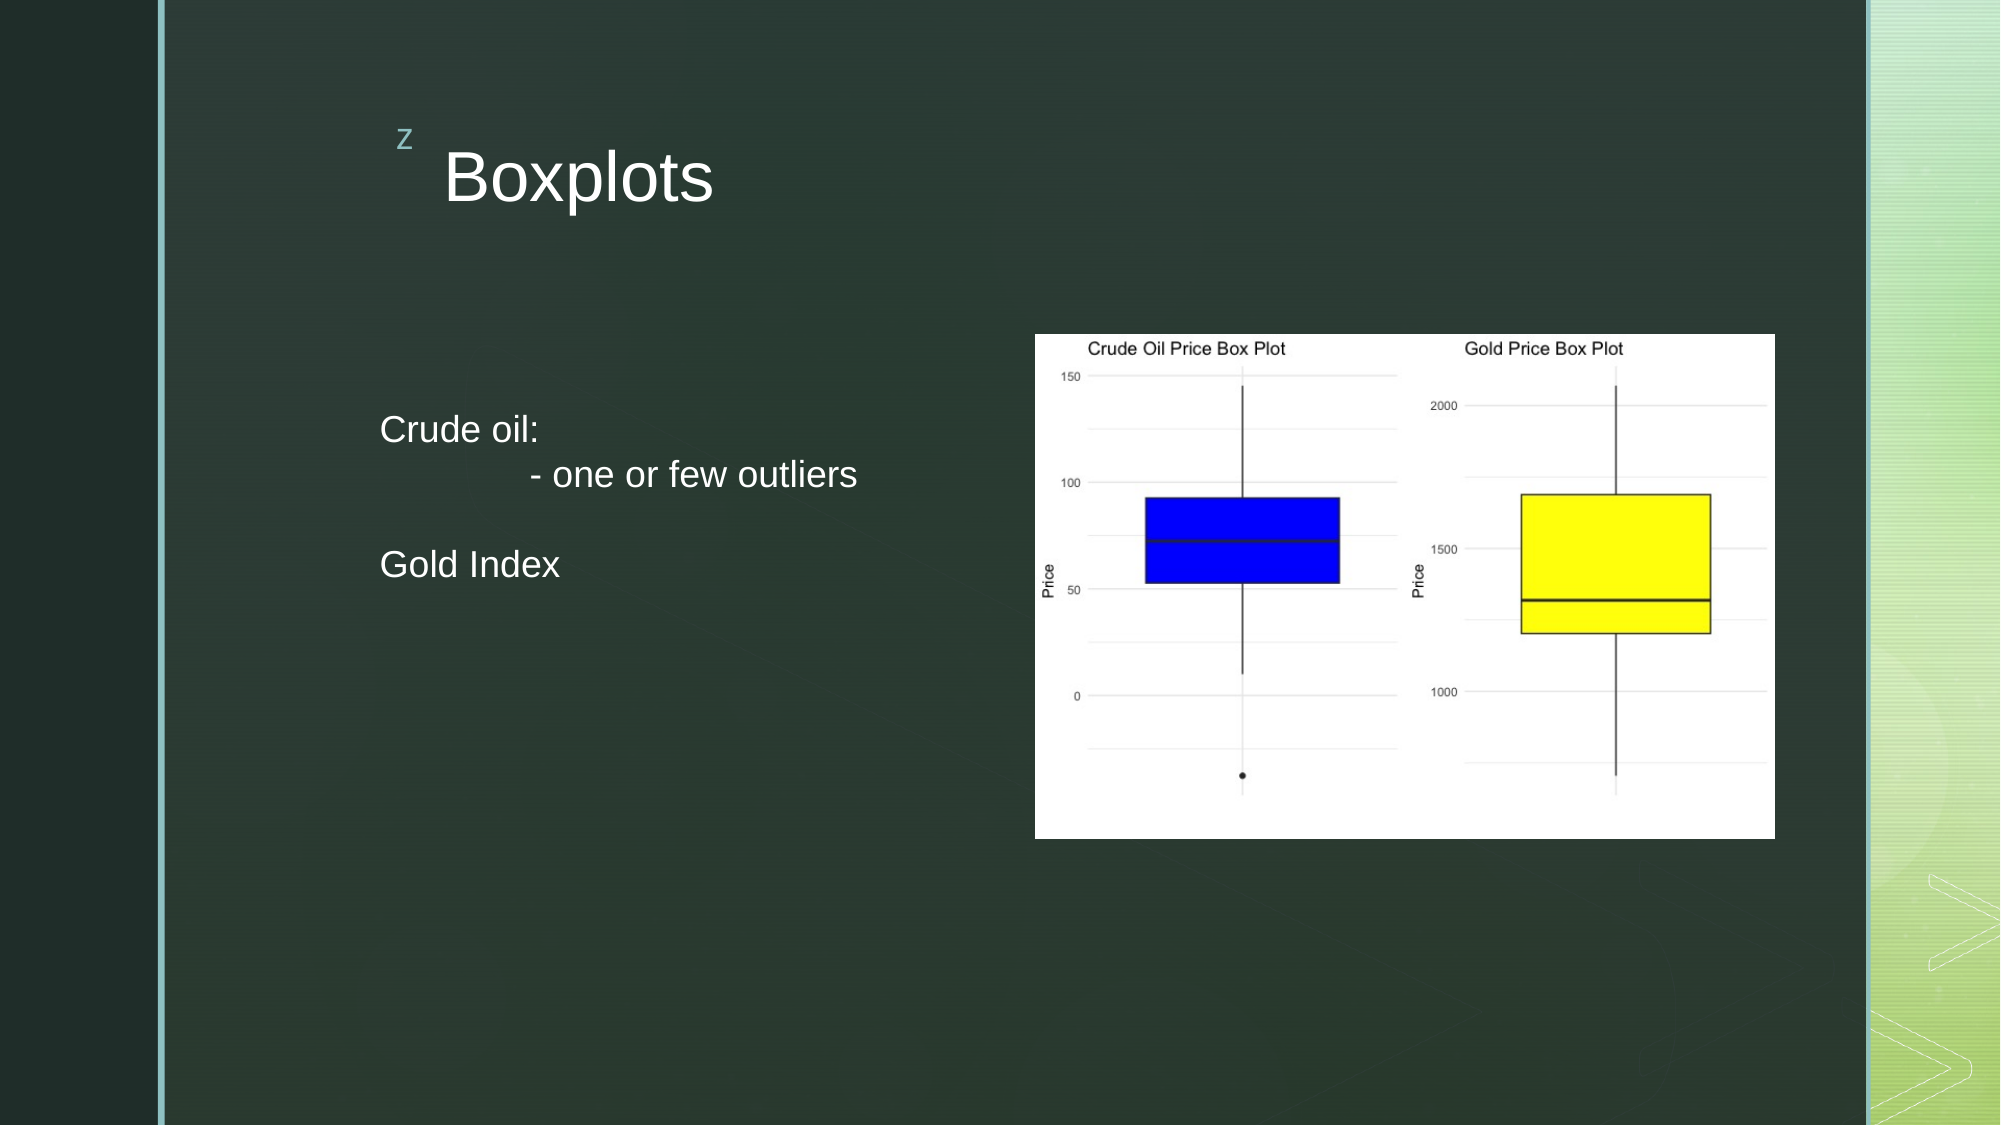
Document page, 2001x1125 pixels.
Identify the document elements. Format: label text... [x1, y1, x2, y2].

title Boxplots [428, 132, 1734, 310]
text_box Crude oil: - one or few outliers Gold Index [364, 398, 965, 593]
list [1034, 334, 1775, 840]
picture [1871, 0, 2001, 1125]
